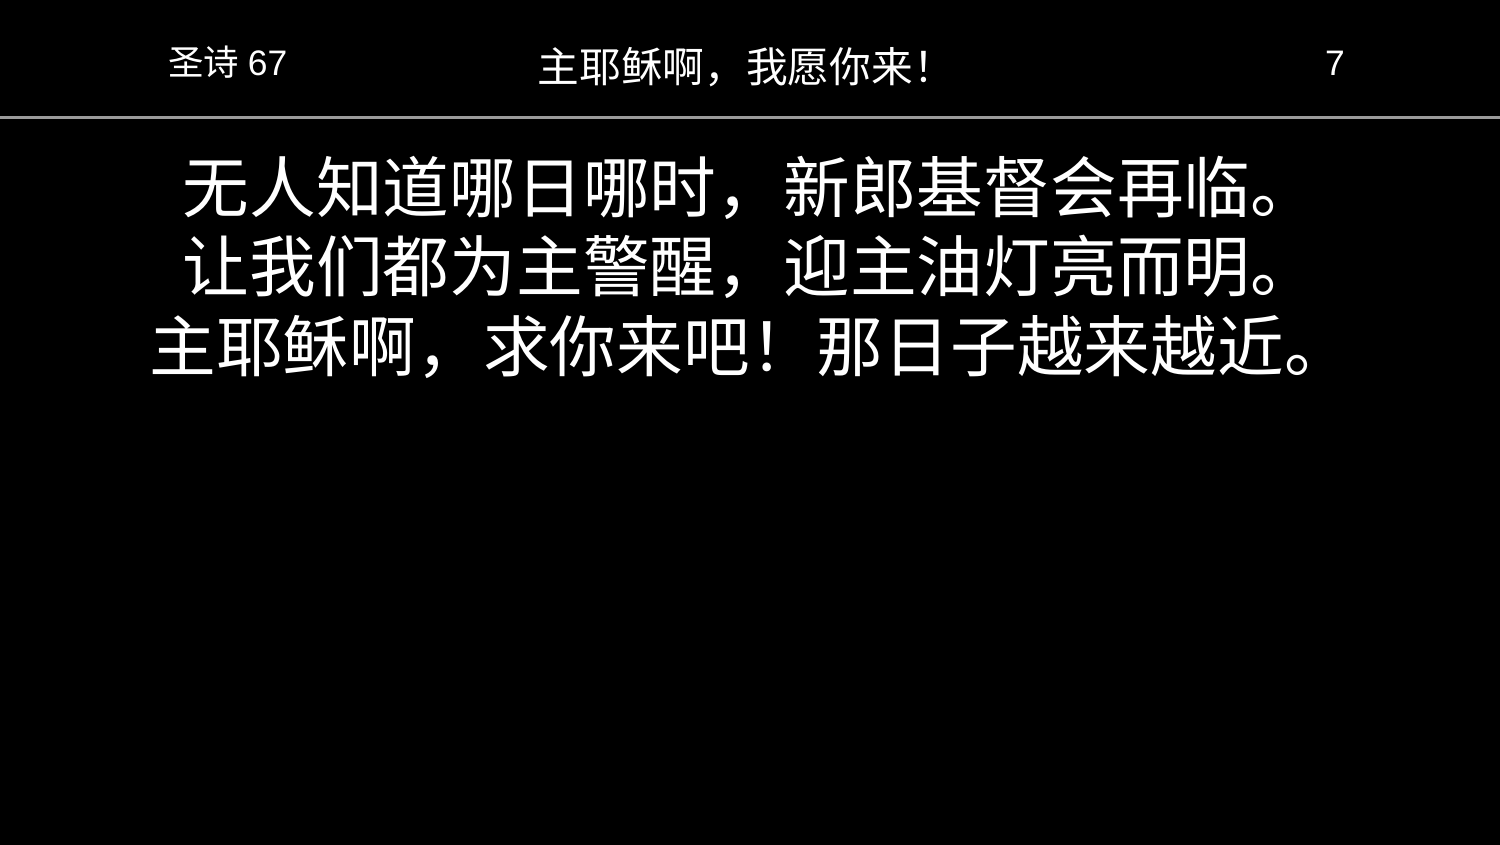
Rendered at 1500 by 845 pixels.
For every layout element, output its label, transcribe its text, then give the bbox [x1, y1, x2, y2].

text_box 主耶稣啊，我愿你来！ [522, 33, 970, 98]
text_box 7 [1310, 32, 1360, 91]
text_box 无人知道哪日哪时，新郎基督会再临。 让我们都为主警醒，迎主油灯亮而明。 主耶稣啊，求你来吧！那日子越来越近。 [134, 137, 1366, 473]
text_box 圣诗67 [153, 32, 303, 91]
